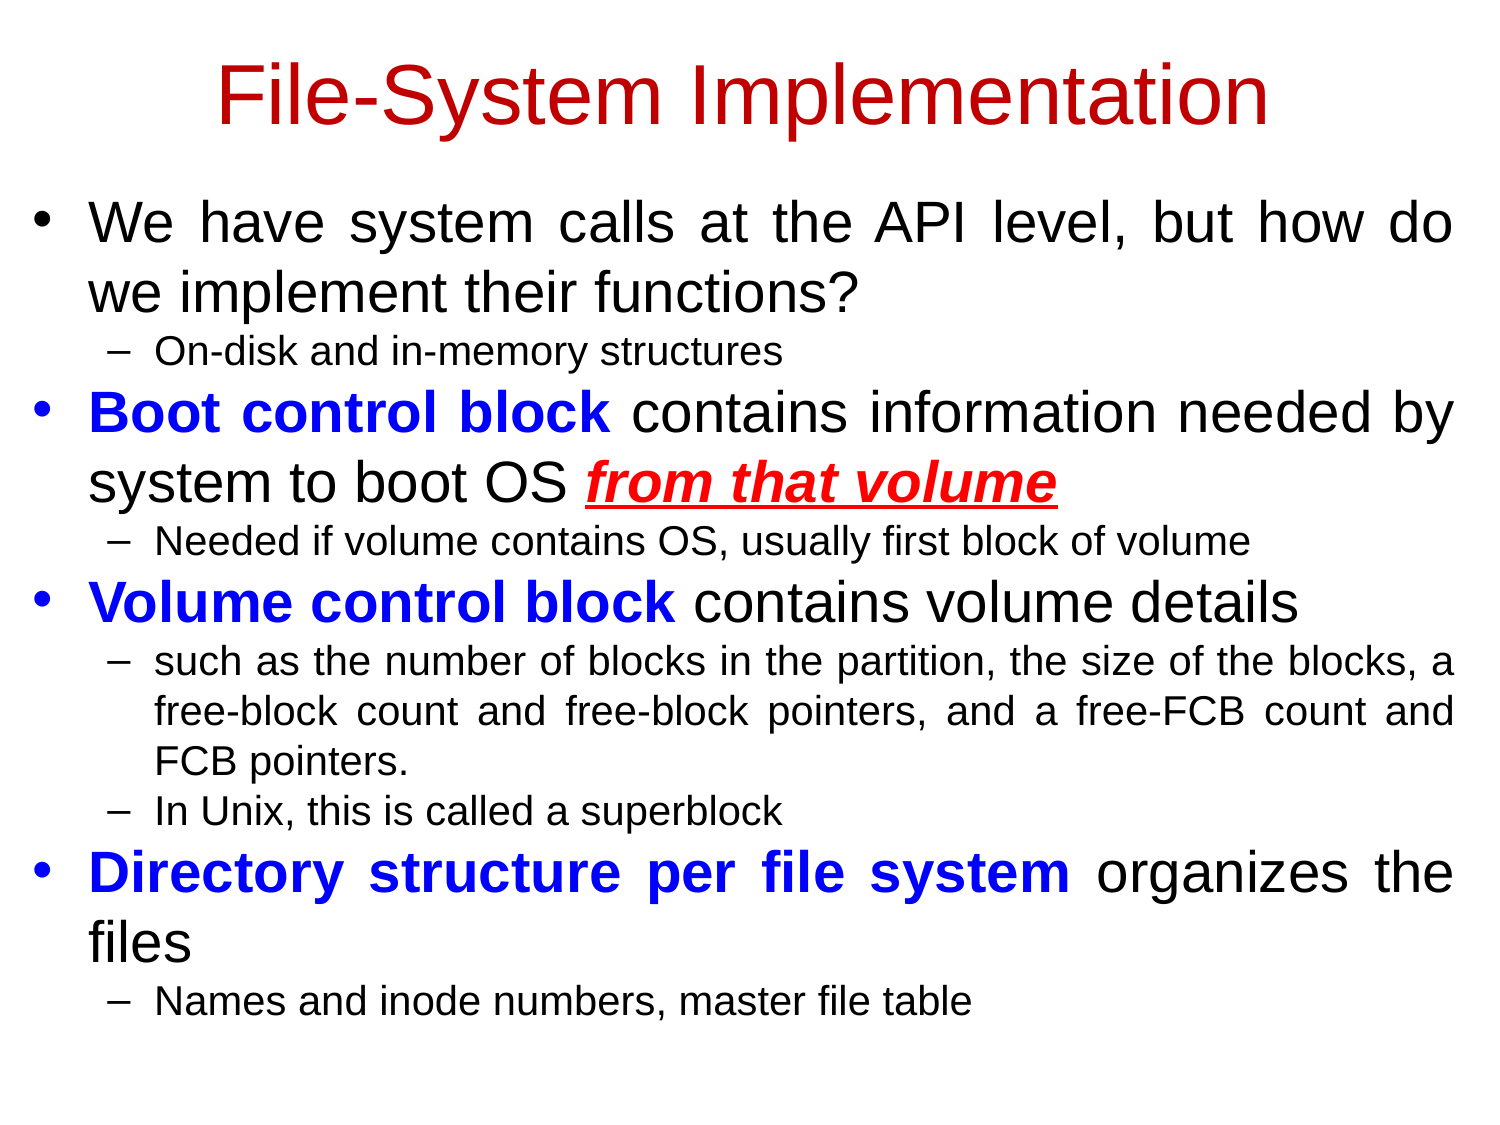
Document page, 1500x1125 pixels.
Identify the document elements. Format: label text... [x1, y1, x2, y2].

text_box File-System Implementation [88, 30, 1400, 149]
text_box We have system calls at the API level, but how do we implement their functions? On-disk and in-memory structures Boot control block contains information needed by system to boot OS from that volume Needed if volume contains OS, usually first block of volume Volume control block contains volume details such as the number of blocks in the partition, the size of the blocks, a free-block count and free-block pointers, and a free-FCB count and FCB pointers. In Unix, this is called a superblock Directory structure per file system organizes the files Names and inode numbers, master file table [17, 176, 1471, 1106]
